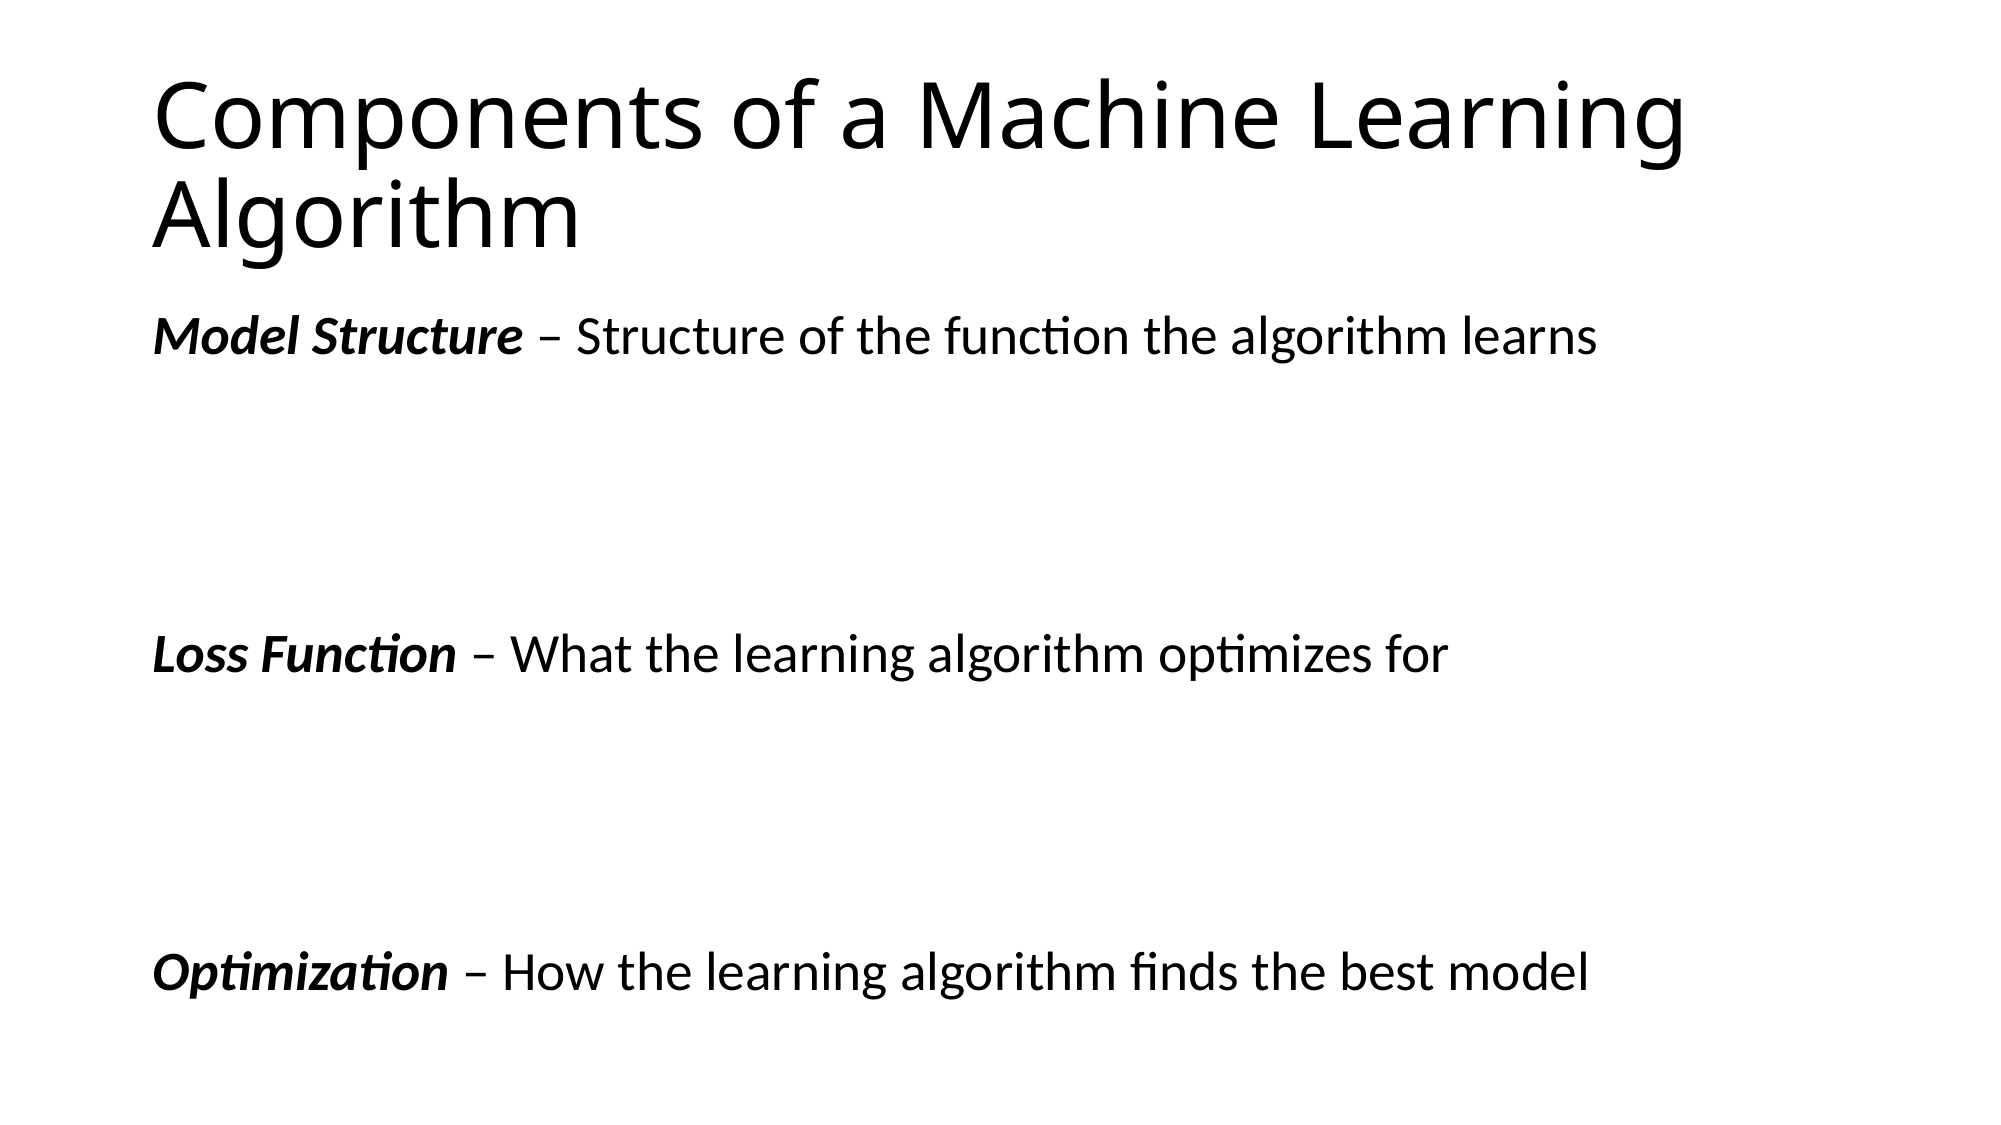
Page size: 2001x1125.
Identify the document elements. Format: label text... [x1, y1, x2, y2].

title Components of a Machine Learning Algorithm [137, 59, 1863, 278]
list Model Structure – Structure of the function the algorithm learns Loss Function – What the learning algorithm optimizes for Optimization – How the learning algorithm finds the best model [137, 299, 1863, 1014]
